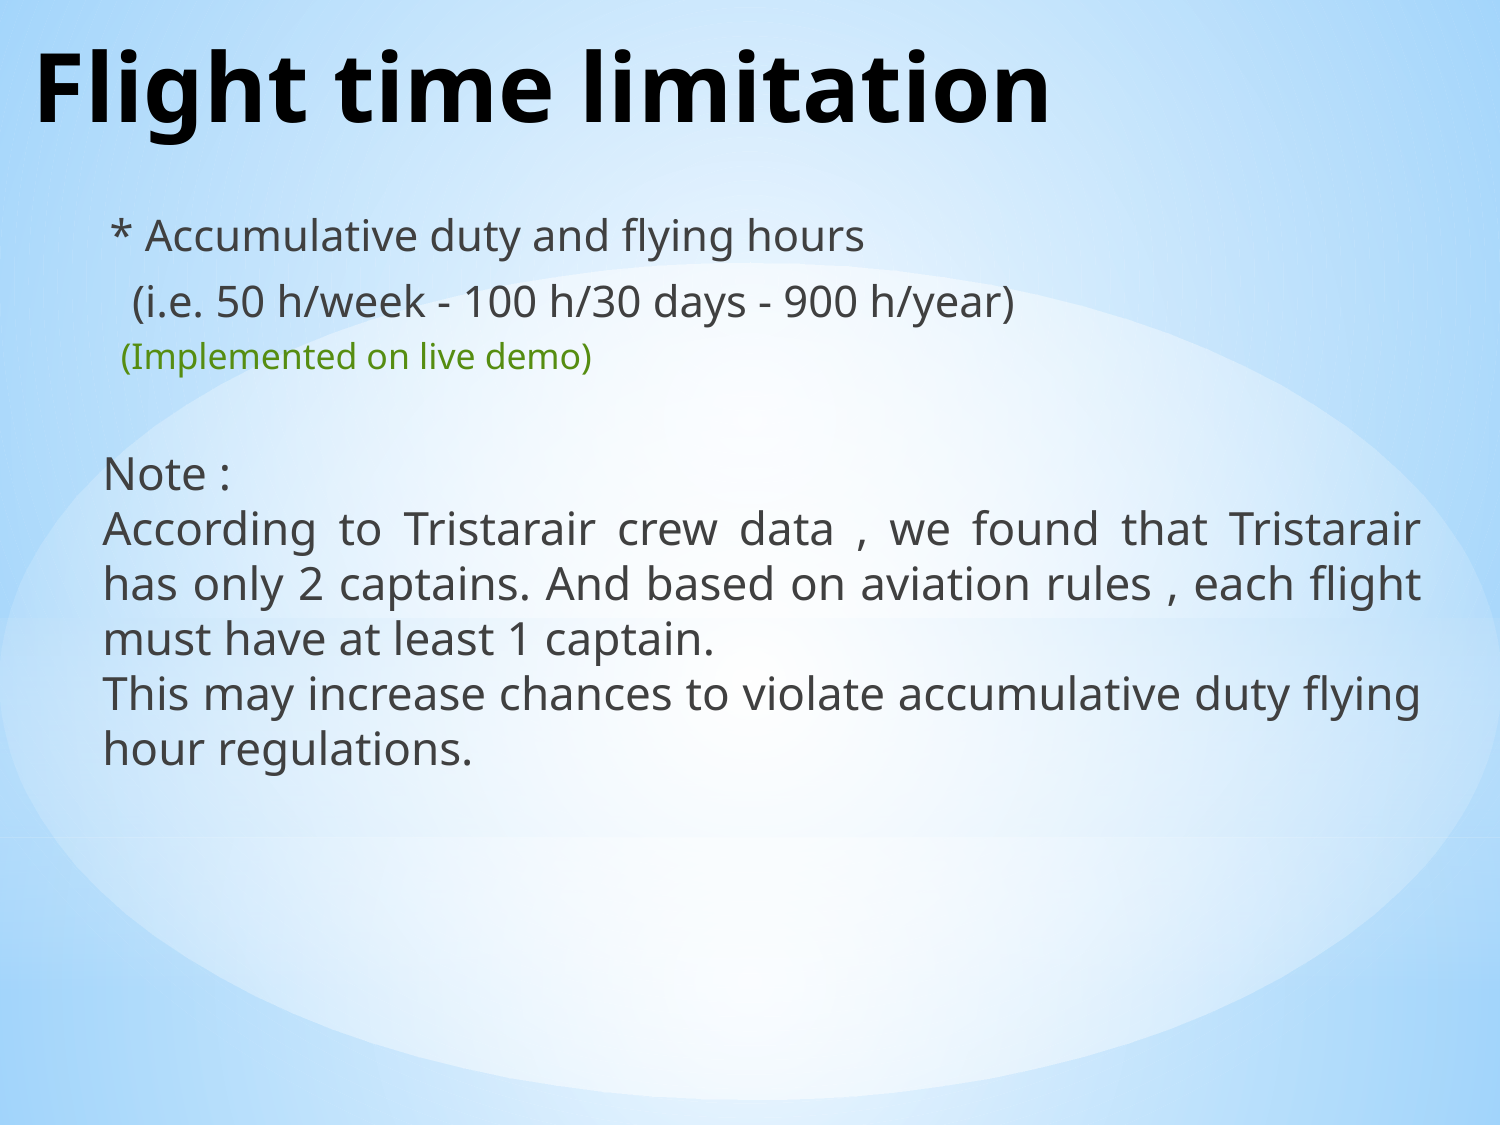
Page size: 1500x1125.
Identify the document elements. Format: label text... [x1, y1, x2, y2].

list * Accumulative duty and flying hours (i.e. 50 h/week - 100 h/30 days - 900 h/year) (Implemented on live demo) [87, 200, 1435, 388]
title Flight time limitation [17, 19, 1086, 185]
text_box Note : According to Tristarair crew data , we found that Tristarair has only 2 captains. And based on aviation rules , each flight must have at least 1 captain. This may increase chances to violate accumulative duty flying hour regulations. [87, 437, 1438, 783]
